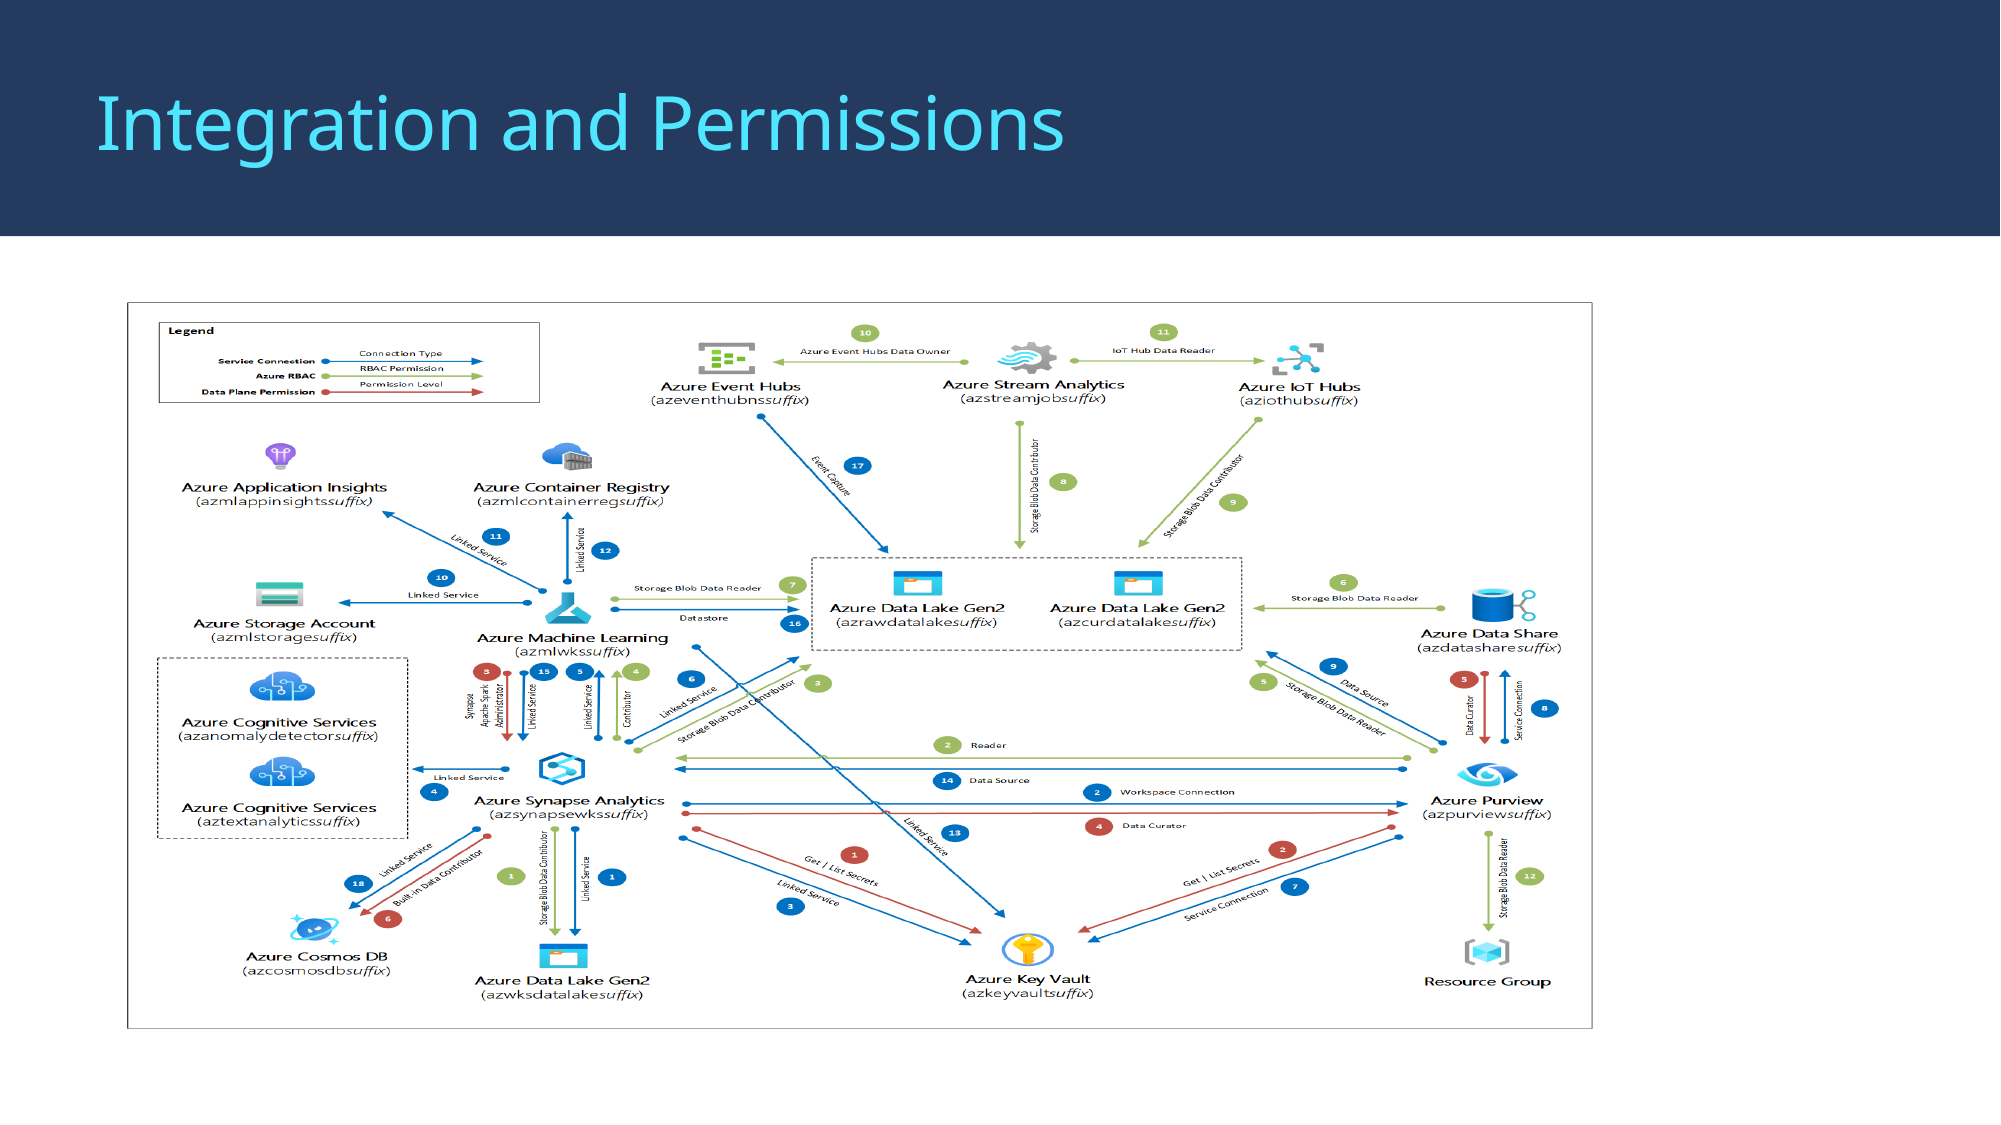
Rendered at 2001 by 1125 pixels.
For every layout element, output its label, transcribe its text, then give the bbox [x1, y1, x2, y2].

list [126, 302, 1593, 1029]
title Integration and Permissions [96, 75, 1904, 166]
